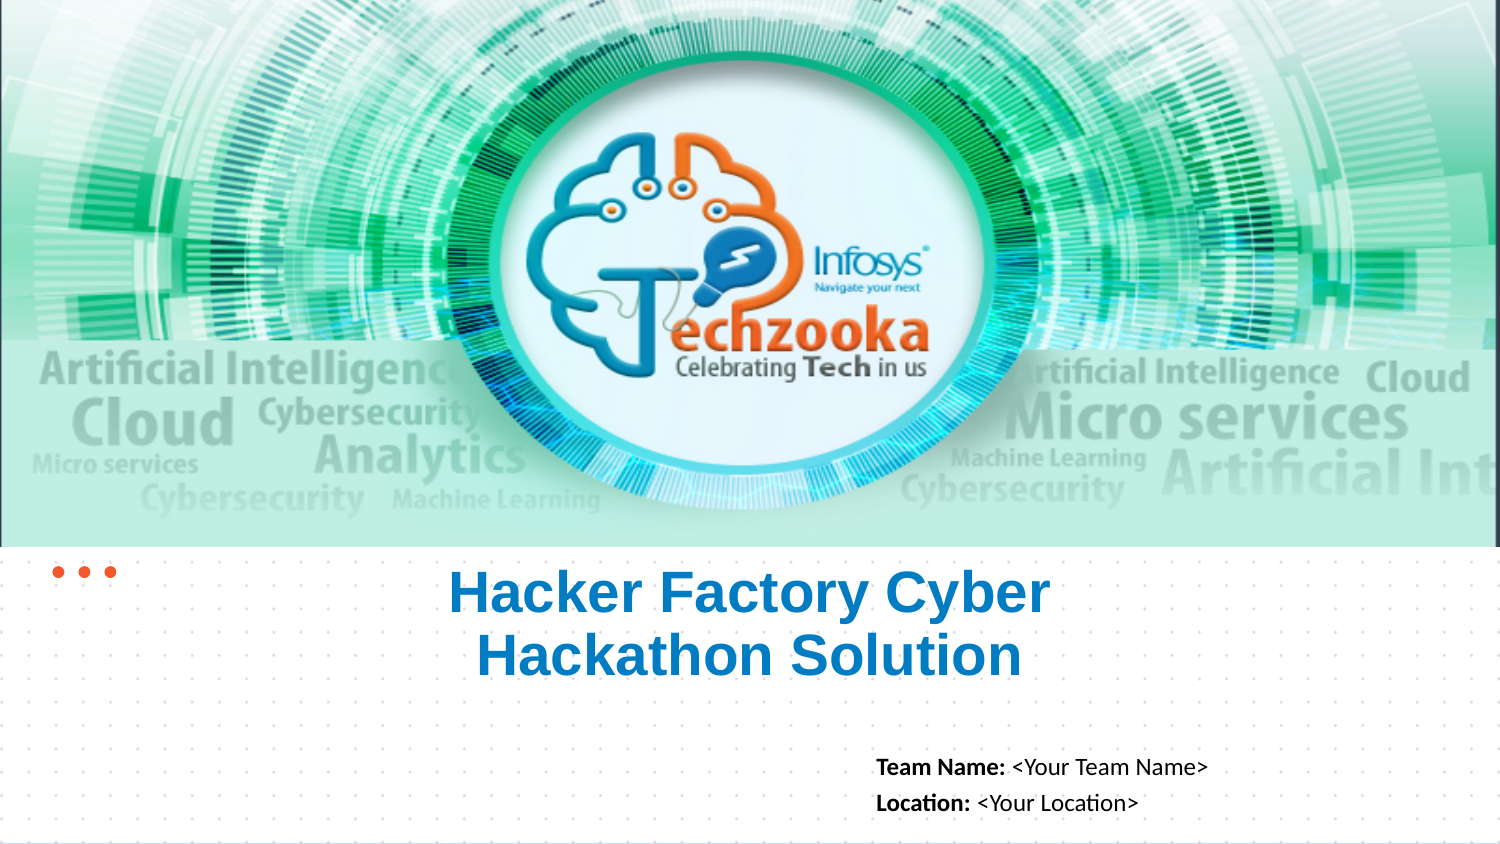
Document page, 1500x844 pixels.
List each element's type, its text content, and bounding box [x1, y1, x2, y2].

picture [0, 0, 1500, 844]
title Hacker Factory Cyber Hackathon Solution [391, 556, 1109, 697]
text_box Team Name: <Your Team Name> [861, 742, 1500, 779]
text_box Location: <Your Location> [861, 779, 1500, 832]
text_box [52, 565, 117, 579]
